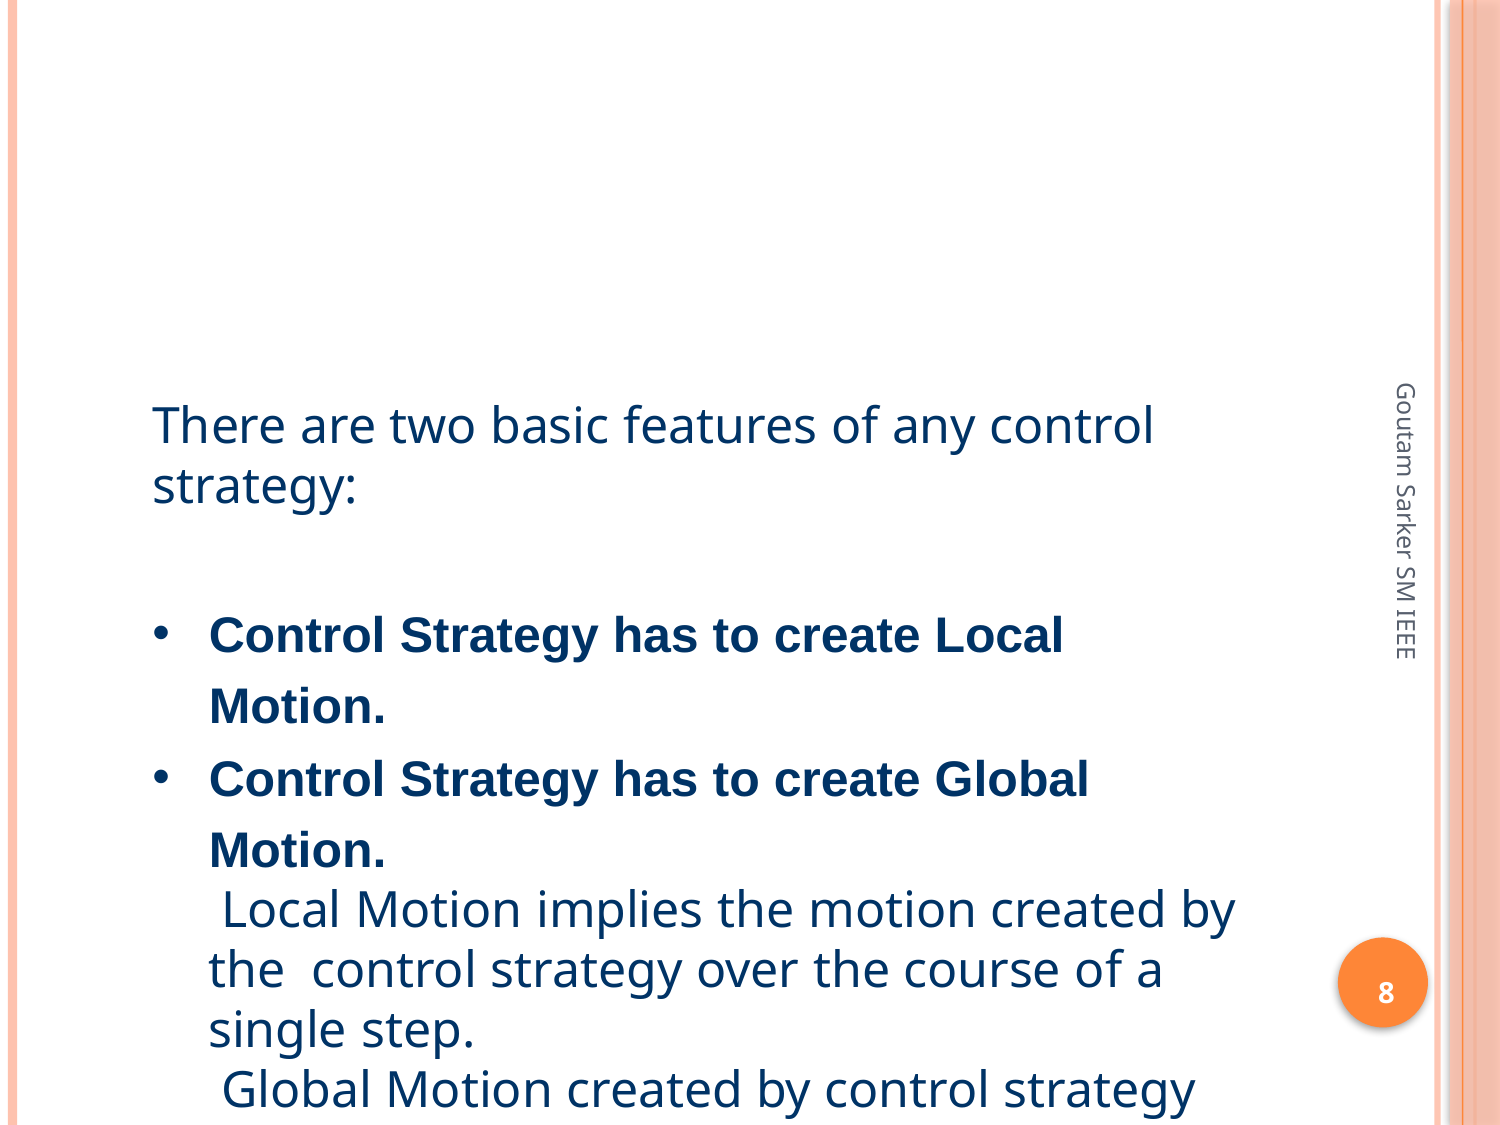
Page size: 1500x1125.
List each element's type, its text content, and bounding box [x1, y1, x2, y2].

slide_number 8 [1333, 940, 1434, 1027]
footer Goutam Sarker SM IEEE [1082, 380, 1500, 906]
text_box There are two basic features of any control strategy: Control Strategy has to create Local Motion. Control Strategy has to create Global Motion. Local Motion implies the motion created by the control strategy over the course of a single step. Global Motion created by control strategy creates motion over several steps [150, 391, 1308, 1125]
